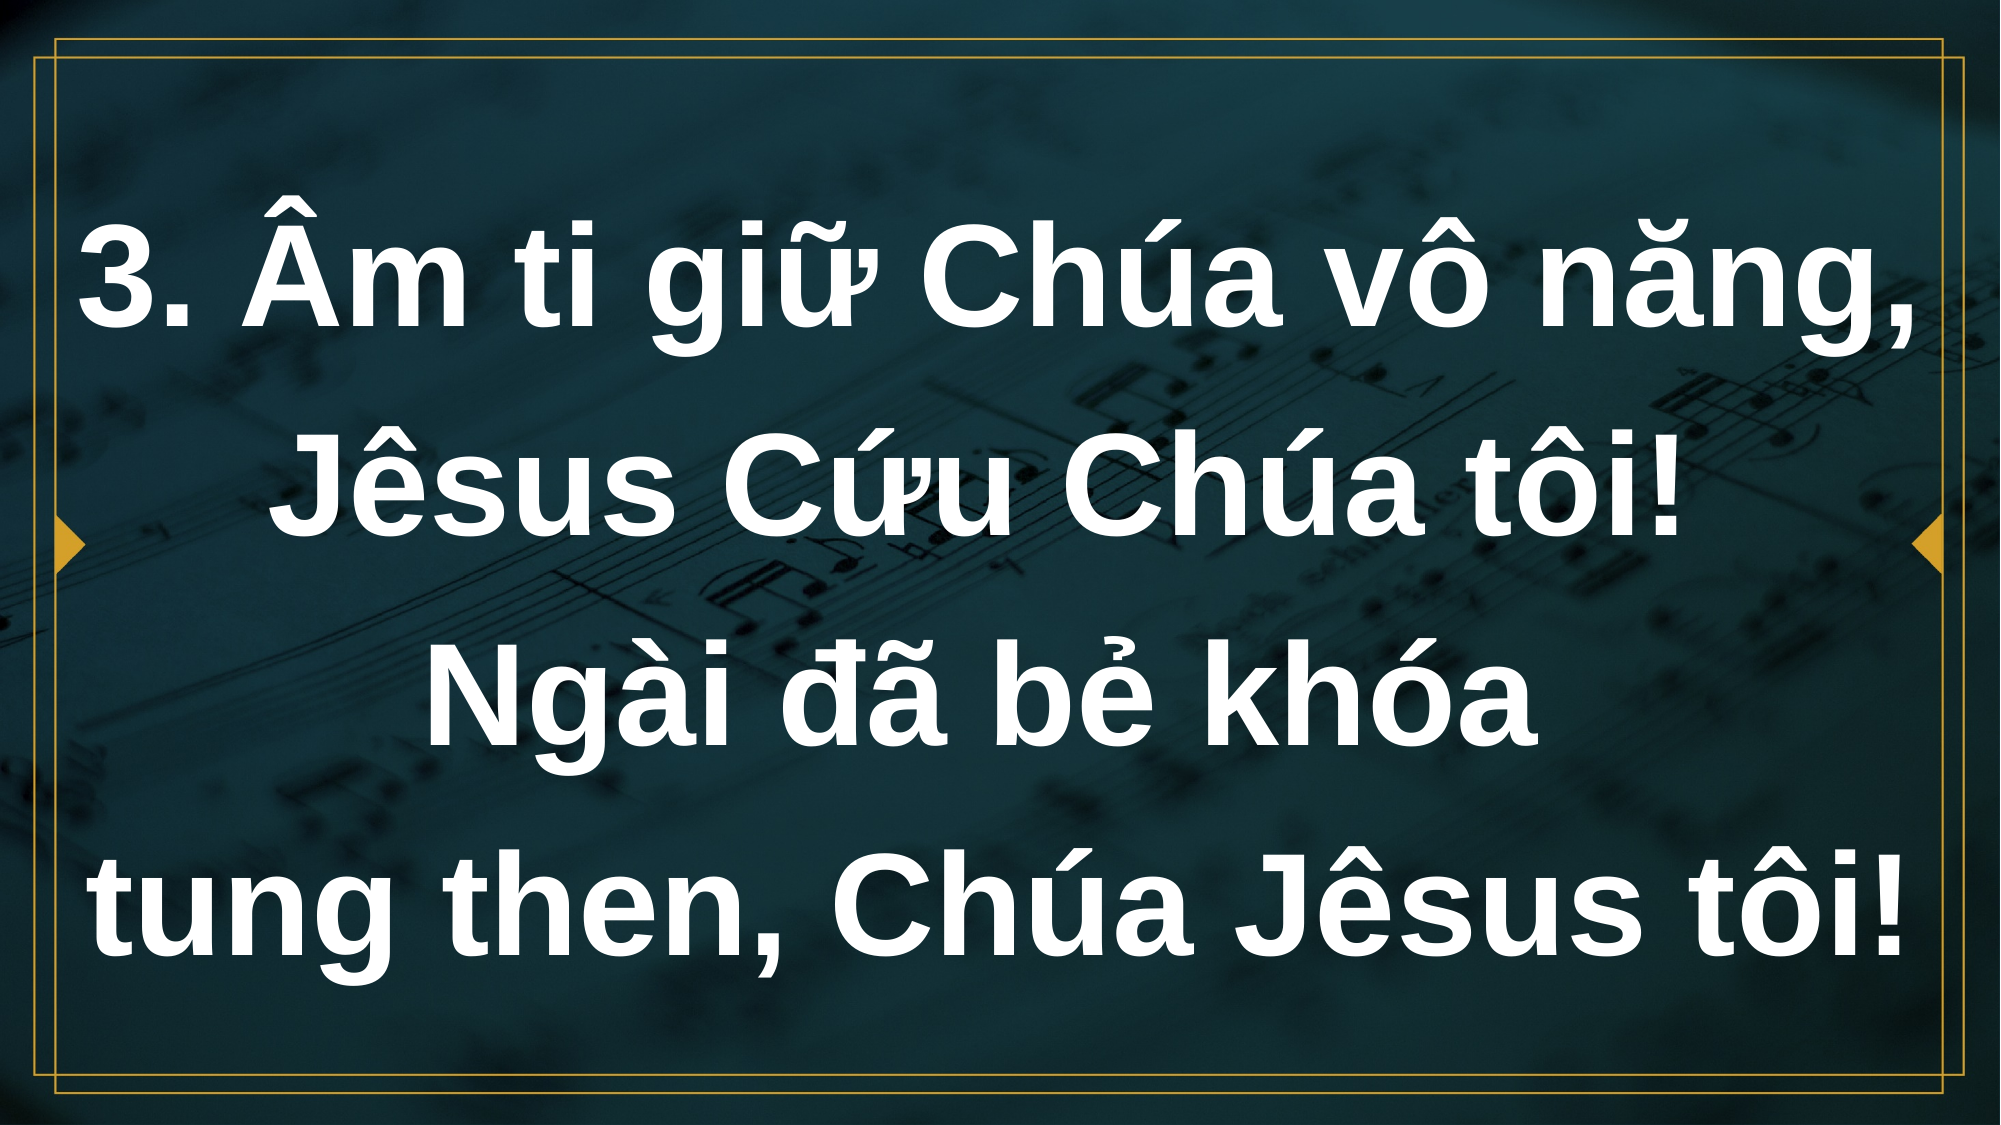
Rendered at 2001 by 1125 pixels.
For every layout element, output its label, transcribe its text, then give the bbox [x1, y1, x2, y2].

title 3. Âm ti giữ Chúa vô năng, Jêsus Cứu Chúa tôi! Ngài đã bẻ khóa tung then, Chúa Jêsus tôi! [55, 53, 1945, 1077]
picture [0, 0, 2000, 1125]
